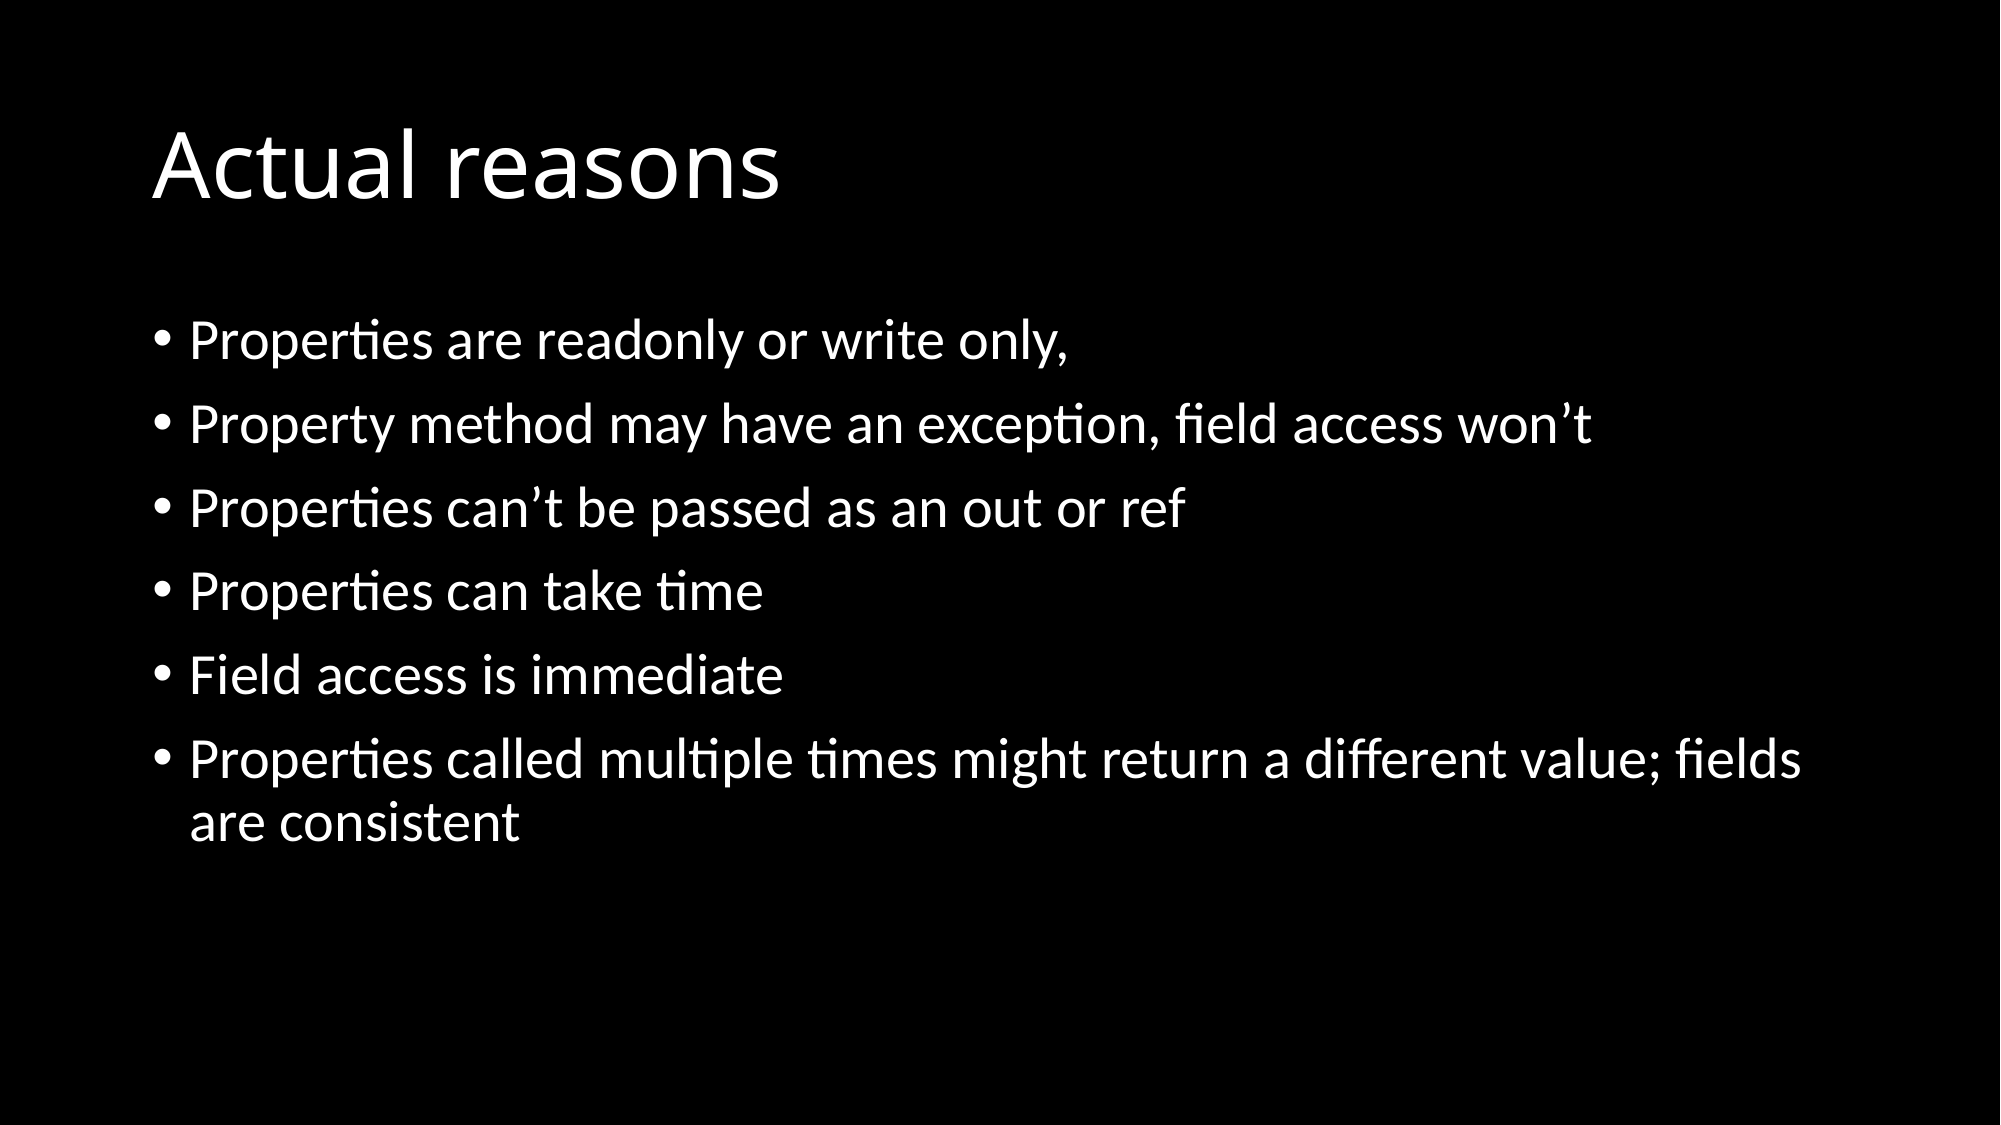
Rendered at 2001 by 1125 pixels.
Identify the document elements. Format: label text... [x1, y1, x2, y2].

list Properties are readonly or write only, Property method may have an exception, field access won’t Properties can’t be passed as an out or ref Properties can take time Field access is immediate Properties called multiple times might return a different value; fields are consistent [137, 302, 1863, 1016]
title Actual reasons [137, 59, 1863, 278]
